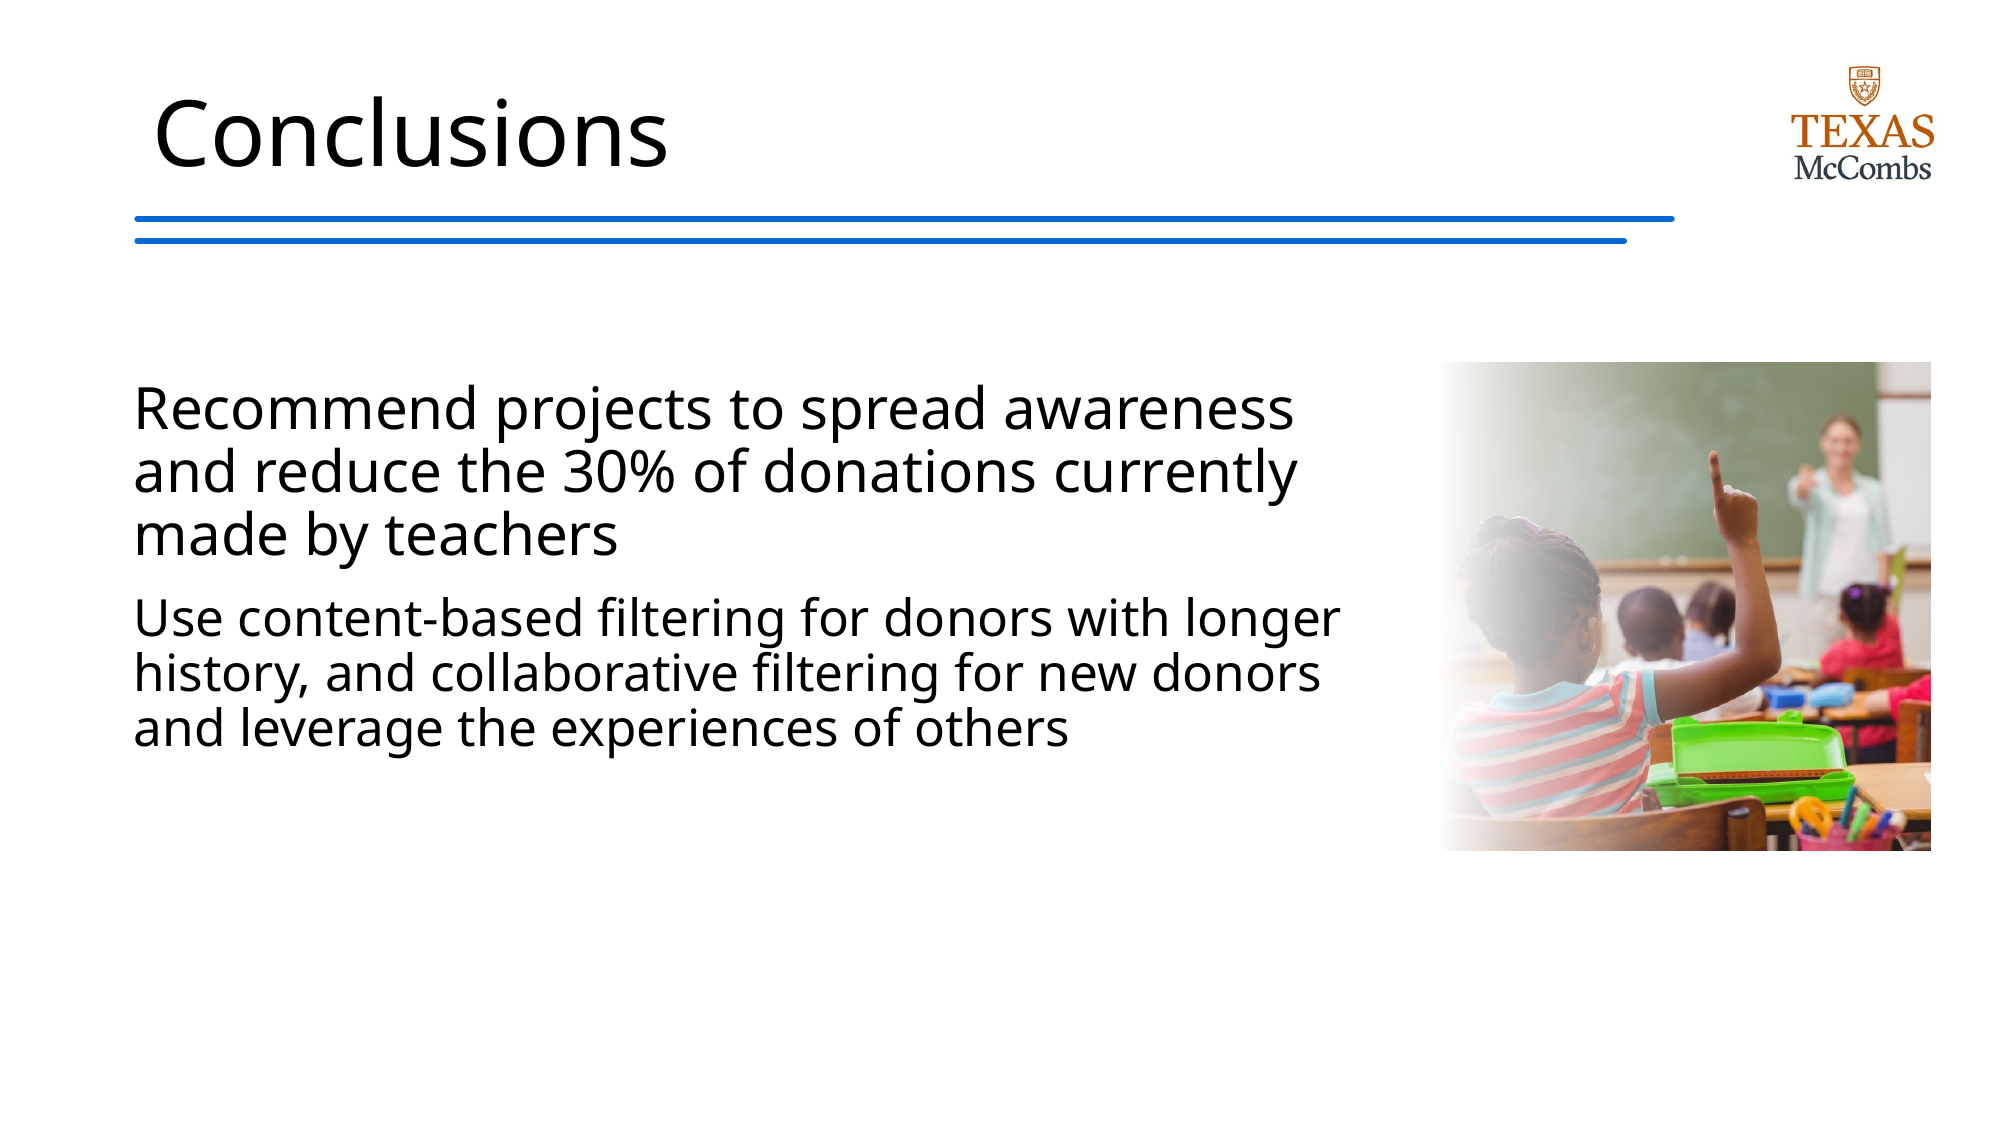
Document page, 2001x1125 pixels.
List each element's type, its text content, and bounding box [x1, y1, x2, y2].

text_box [1379, 362, 1931, 851]
text_box Use content-based filtering for donors with longer history, and collaborative filtering for new donors and leverage the experiences of others [118, 584, 1366, 814]
picture [1778, 46, 1947, 215]
title Conclusions [137, 76, 1658, 197]
list Recommend projects to spread awareness and reduce the 30% of donations currently made by teachers [119, 371, 1379, 563]
